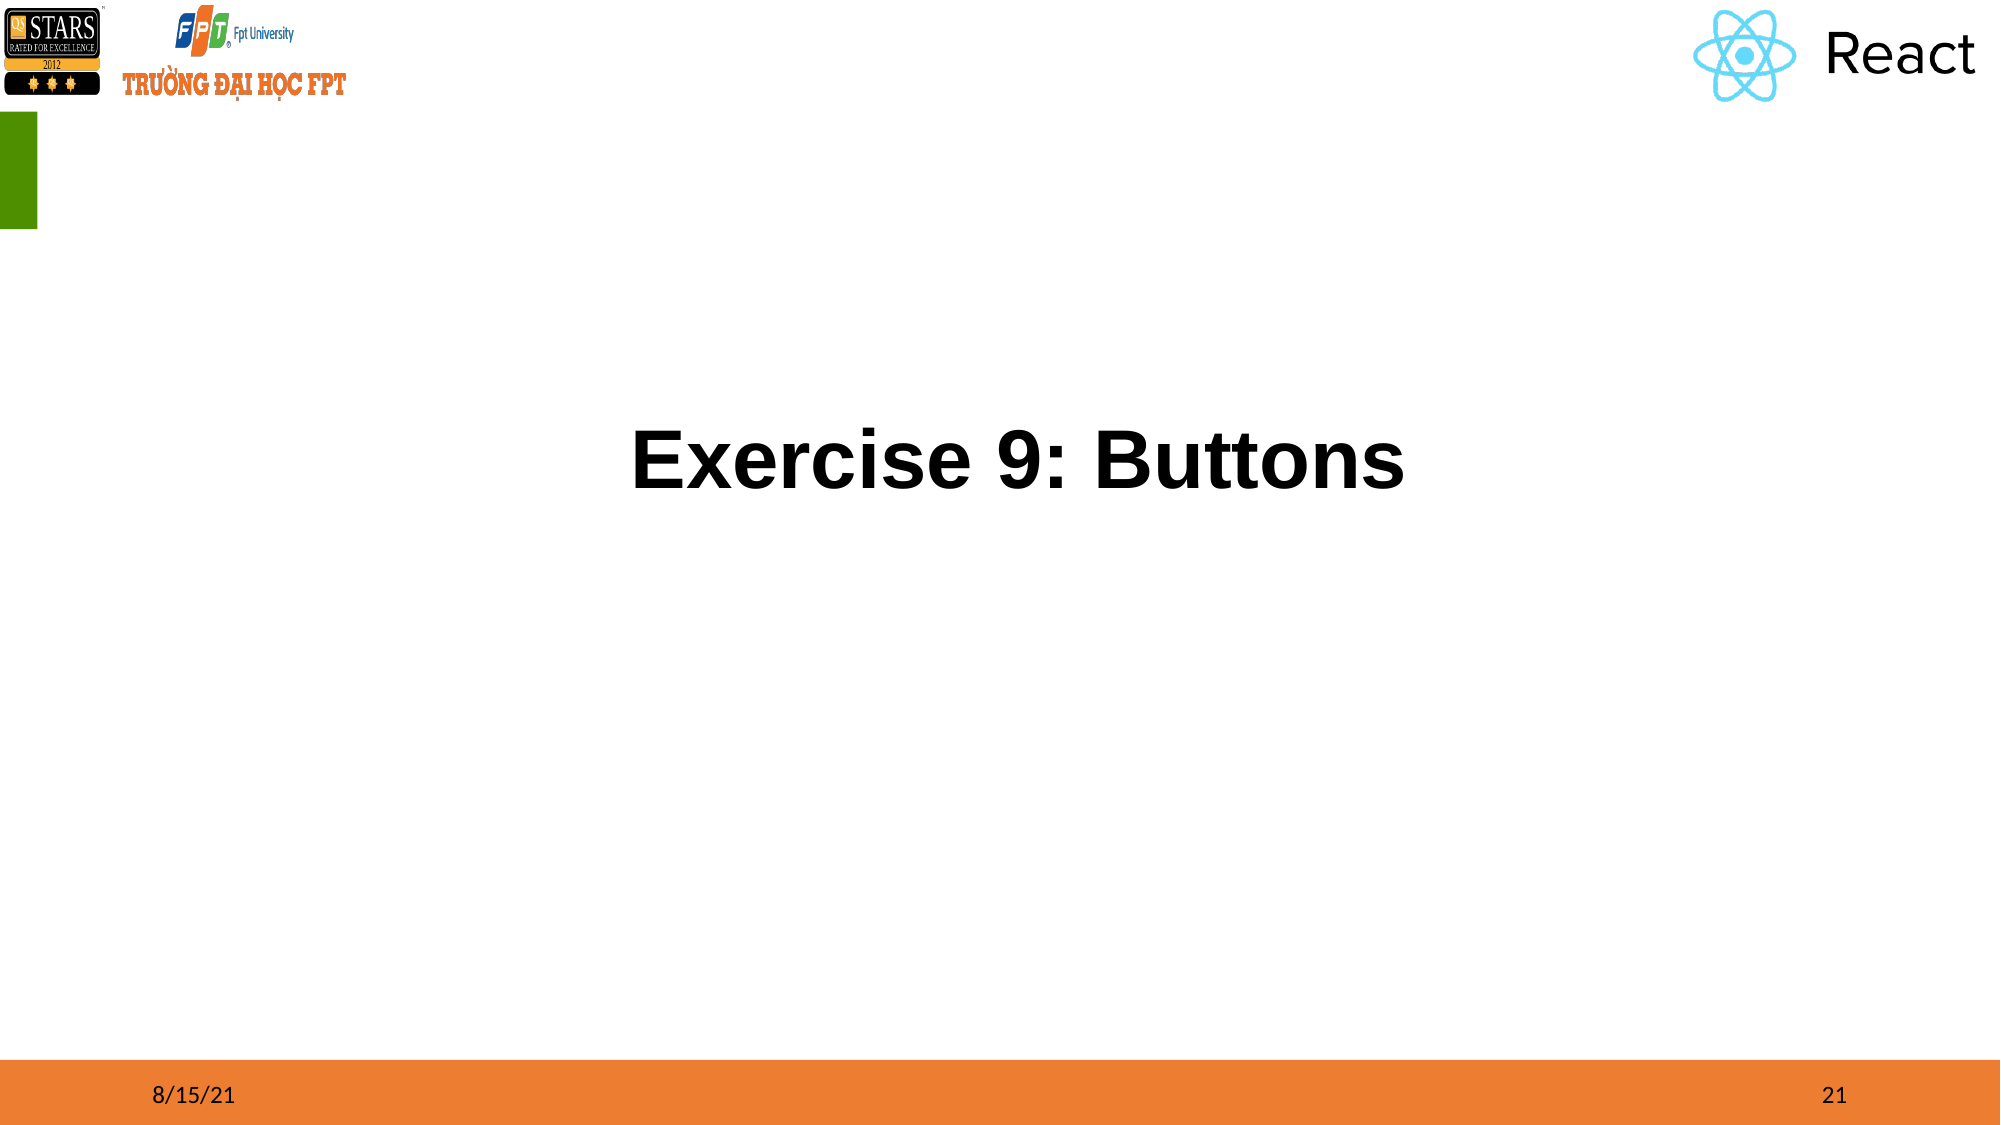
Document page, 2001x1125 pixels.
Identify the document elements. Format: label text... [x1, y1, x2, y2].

slide_number ‹#› [1412, 1063, 1863, 1124]
picture [4, 5, 346, 101]
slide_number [137, 1063, 588, 1124]
title Exercise 9: Buttons [95, 403, 1905, 521]
picture [1679, 8, 2001, 103]
